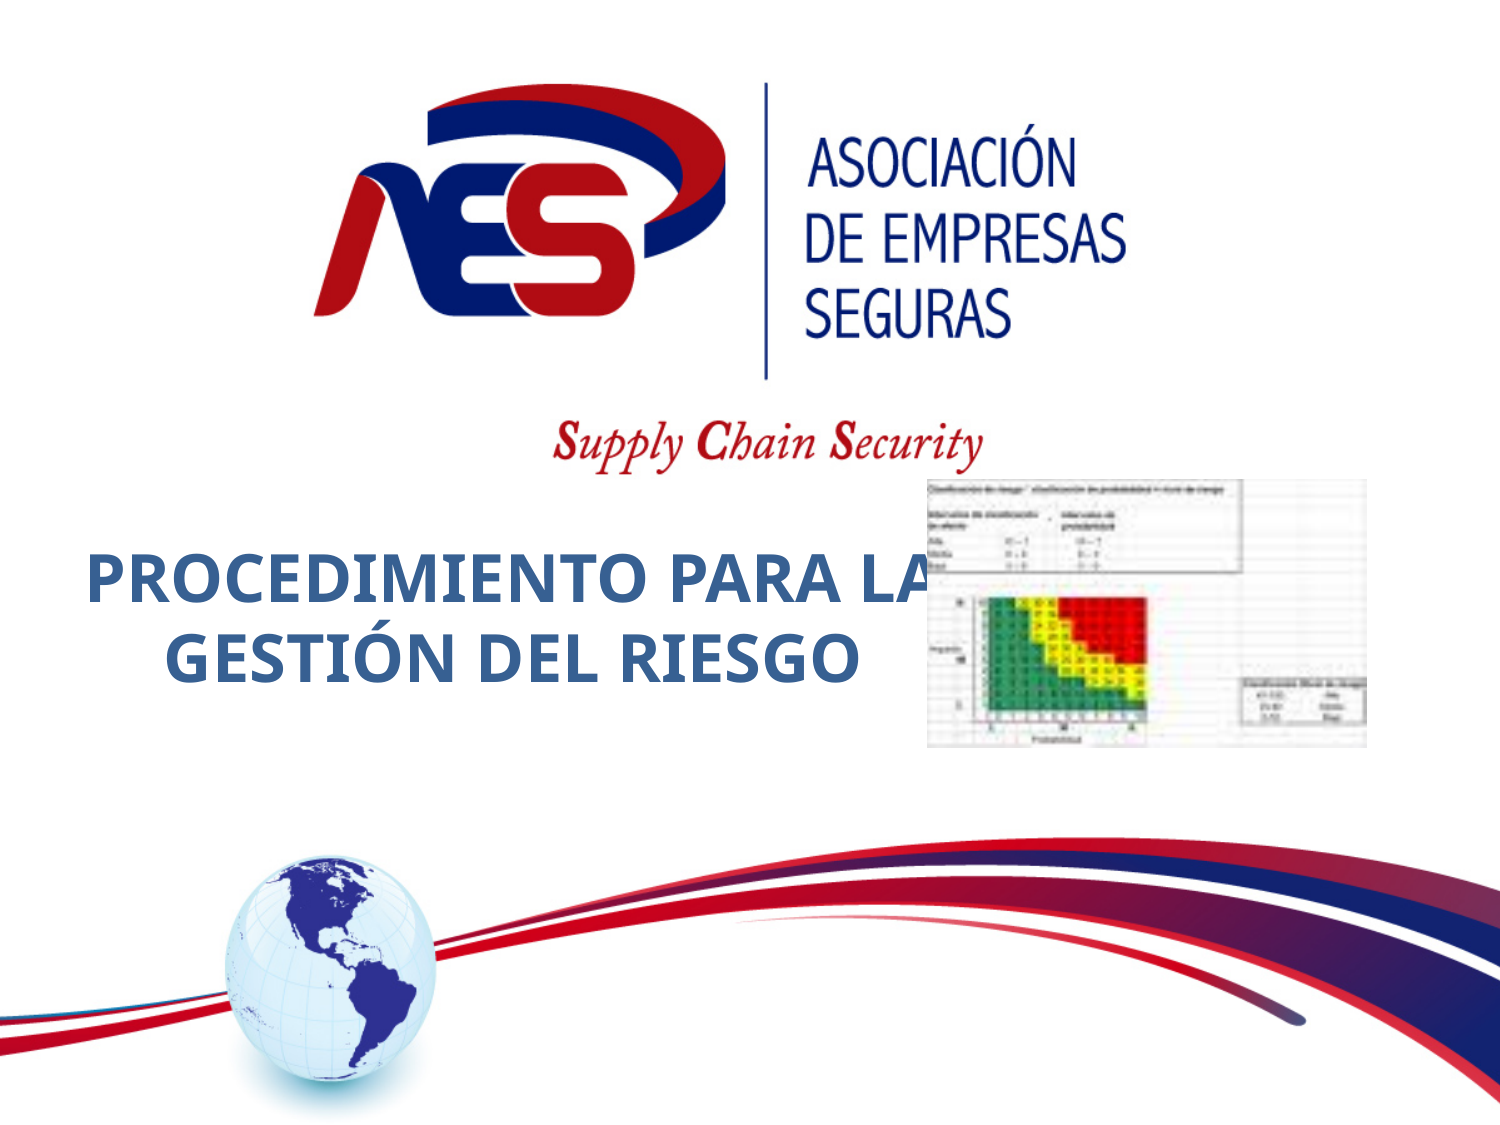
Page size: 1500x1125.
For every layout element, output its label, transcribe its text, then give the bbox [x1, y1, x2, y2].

text_box PROCEDIMIENTO PARA LA GESTIÓN DEL RIESGO [17, 468, 1010, 764]
picture [0, 0, 1500, 1125]
